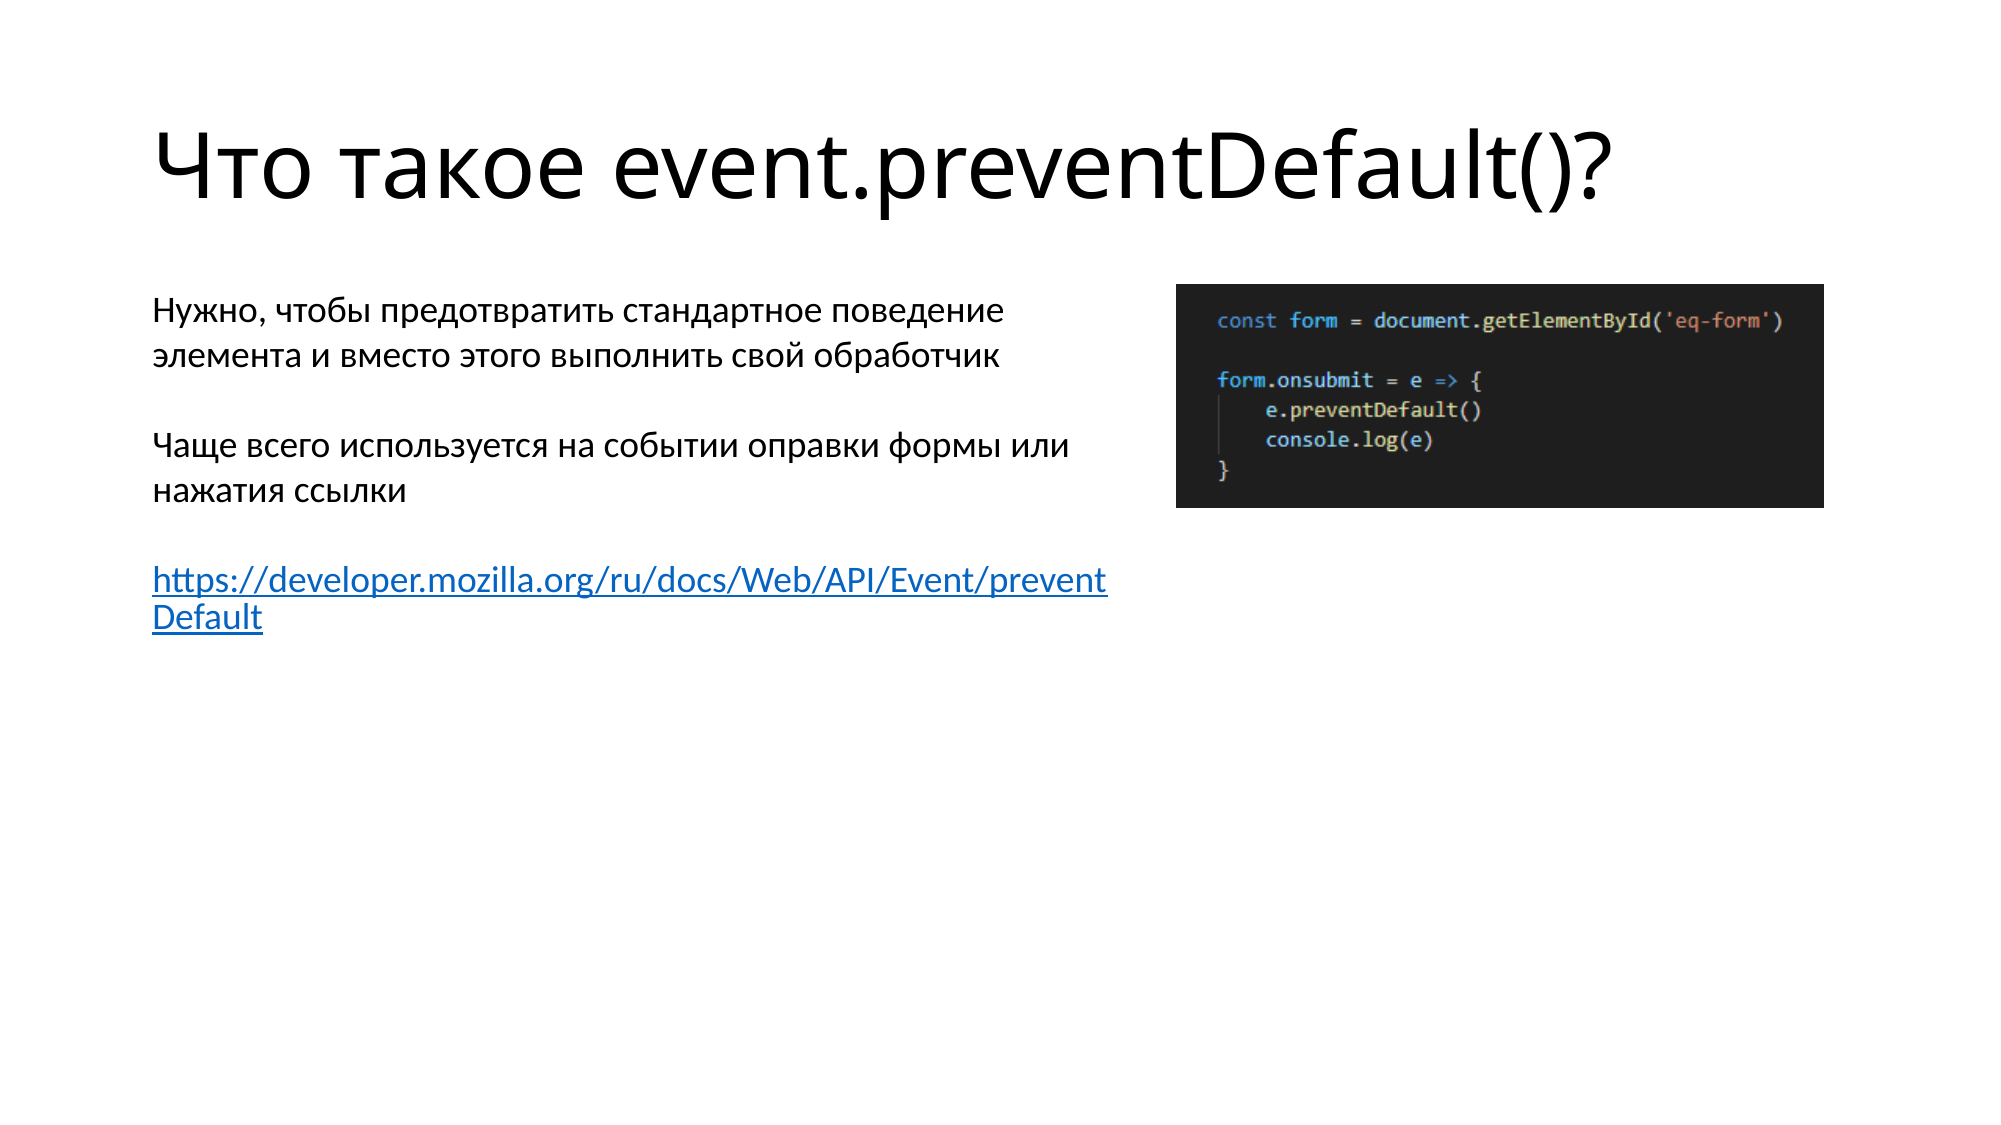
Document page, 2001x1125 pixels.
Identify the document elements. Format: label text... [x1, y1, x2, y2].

text_box Нужно, чтобы предотвратить стандартное поведение элемента и вместо этого выполнить свой обработчик Чаще всего используется на событии оправки формы или нажатия ссылки https://developer.mozilla.org/ru/docs/Web/API/Event/preventDefault [137, 277, 1138, 652]
title Что такое event.preventDefault()? [137, 59, 1863, 278]
picture [1176, 284, 1824, 509]
